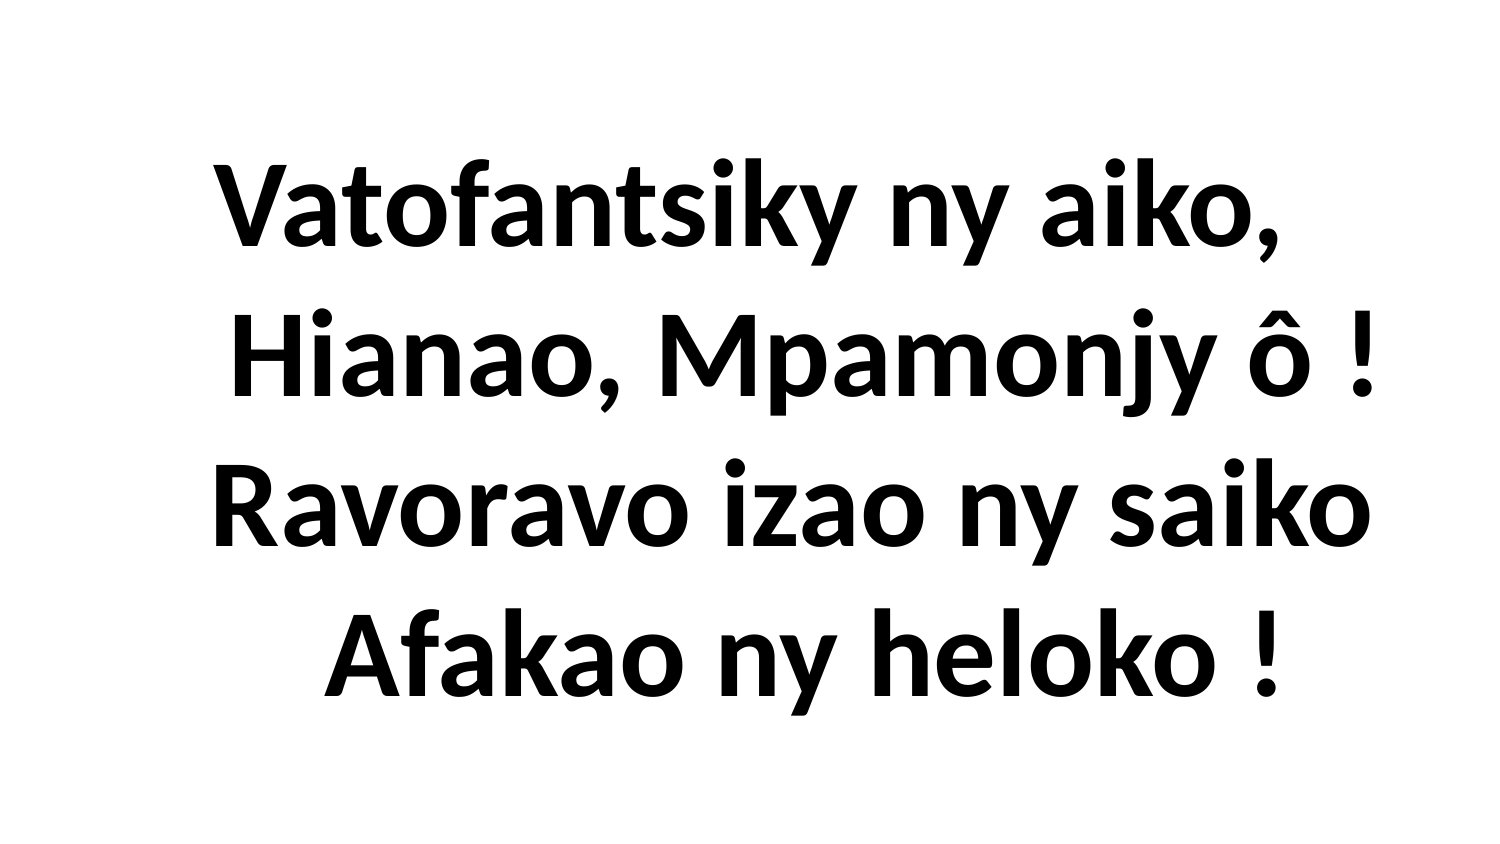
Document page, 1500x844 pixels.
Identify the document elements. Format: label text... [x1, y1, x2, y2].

title Vatofantsiky ny aiko, Hianao, Mpamonjy ô ! Ravoravo izao ny saiko Afakao ny heloko ! [0, 0, 1500, 844]
